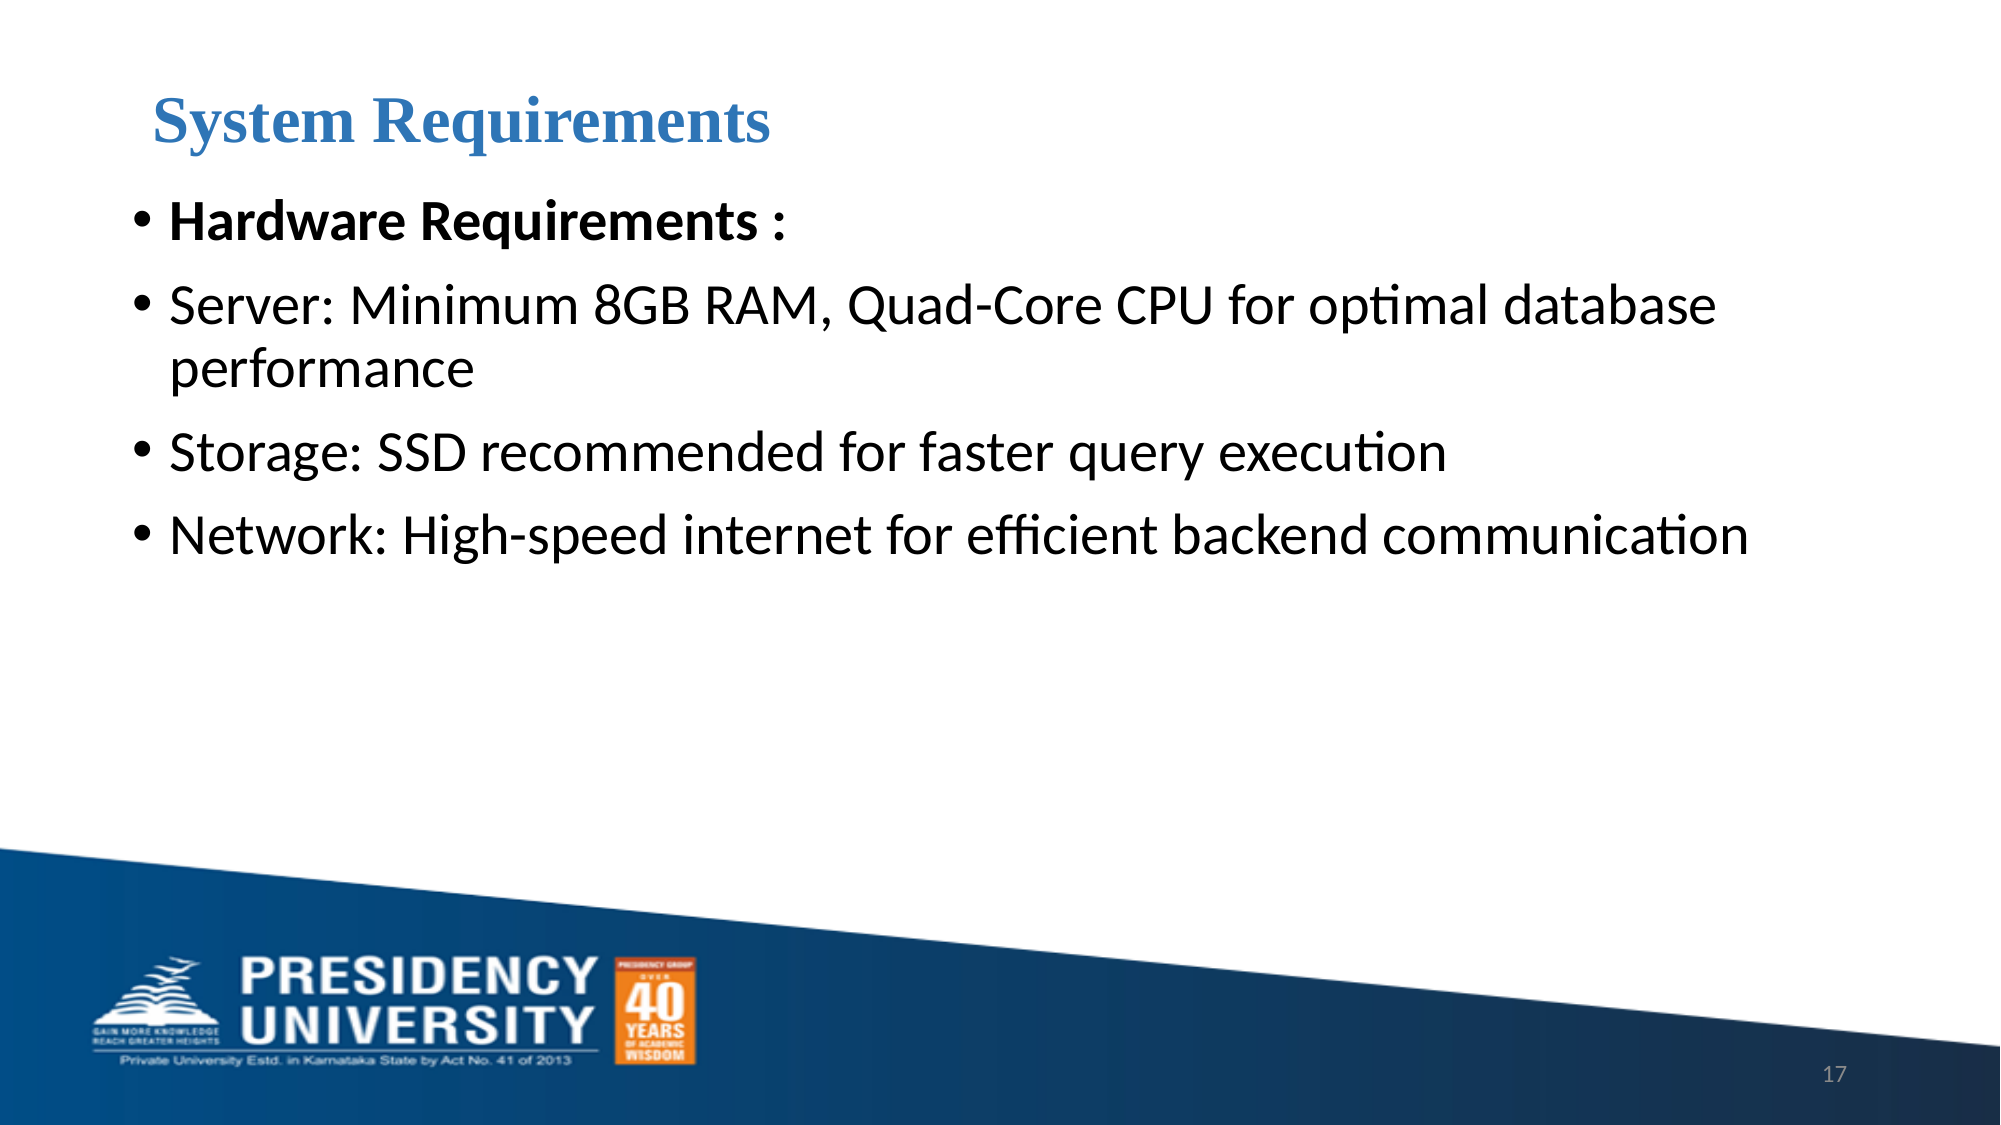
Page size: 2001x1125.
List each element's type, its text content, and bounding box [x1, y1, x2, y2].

picture [0, 845, 2000, 1125]
title System Requirements [137, 59, 1863, 183]
slide_number 17 [1412, 1042, 1863, 1103]
list Hardware Requirements : Server: Minimum 8GB RAM, Quad-Core CPU for optimal database performance Storage: SSD recommended for faster query execution Network: High-speed internet for efficient backend communication [117, 182, 1843, 969]
